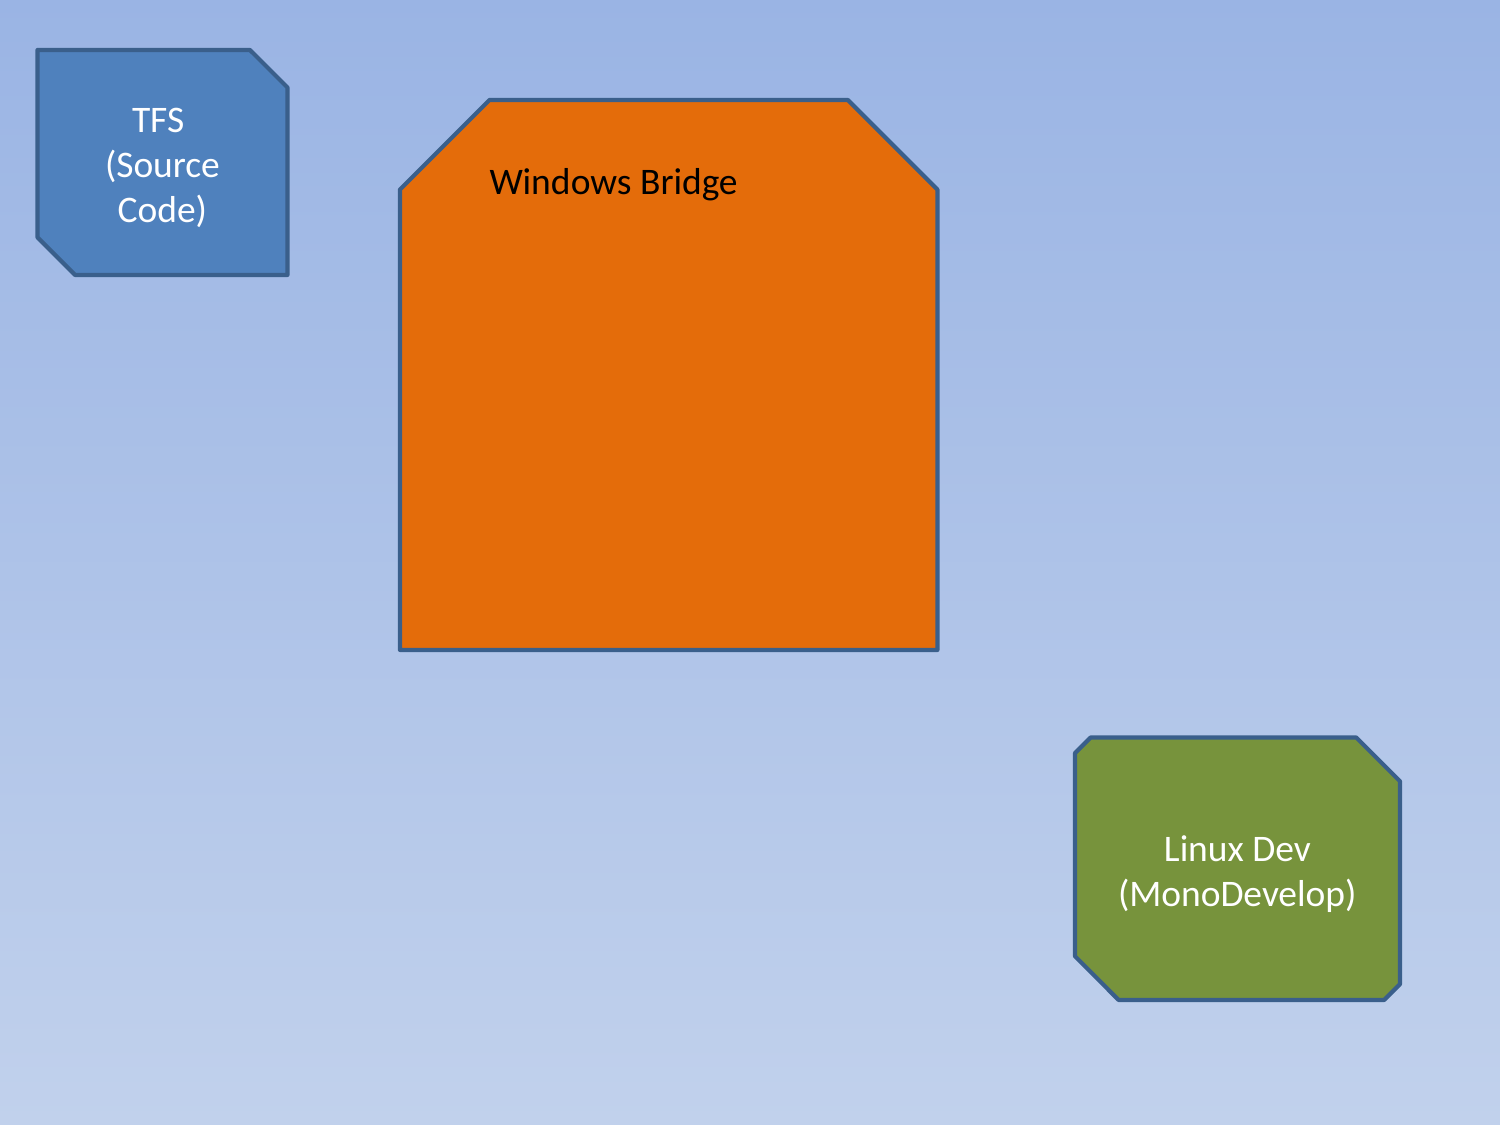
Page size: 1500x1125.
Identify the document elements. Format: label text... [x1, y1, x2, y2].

text_box TFS (Source Code) [35, 47, 290, 278]
text_box Windows Bridge [474, 149, 863, 210]
text_box [397, 97, 940, 653]
text_box Linux Dev (MonoDevelop) [1072, 735, 1403, 1003]
